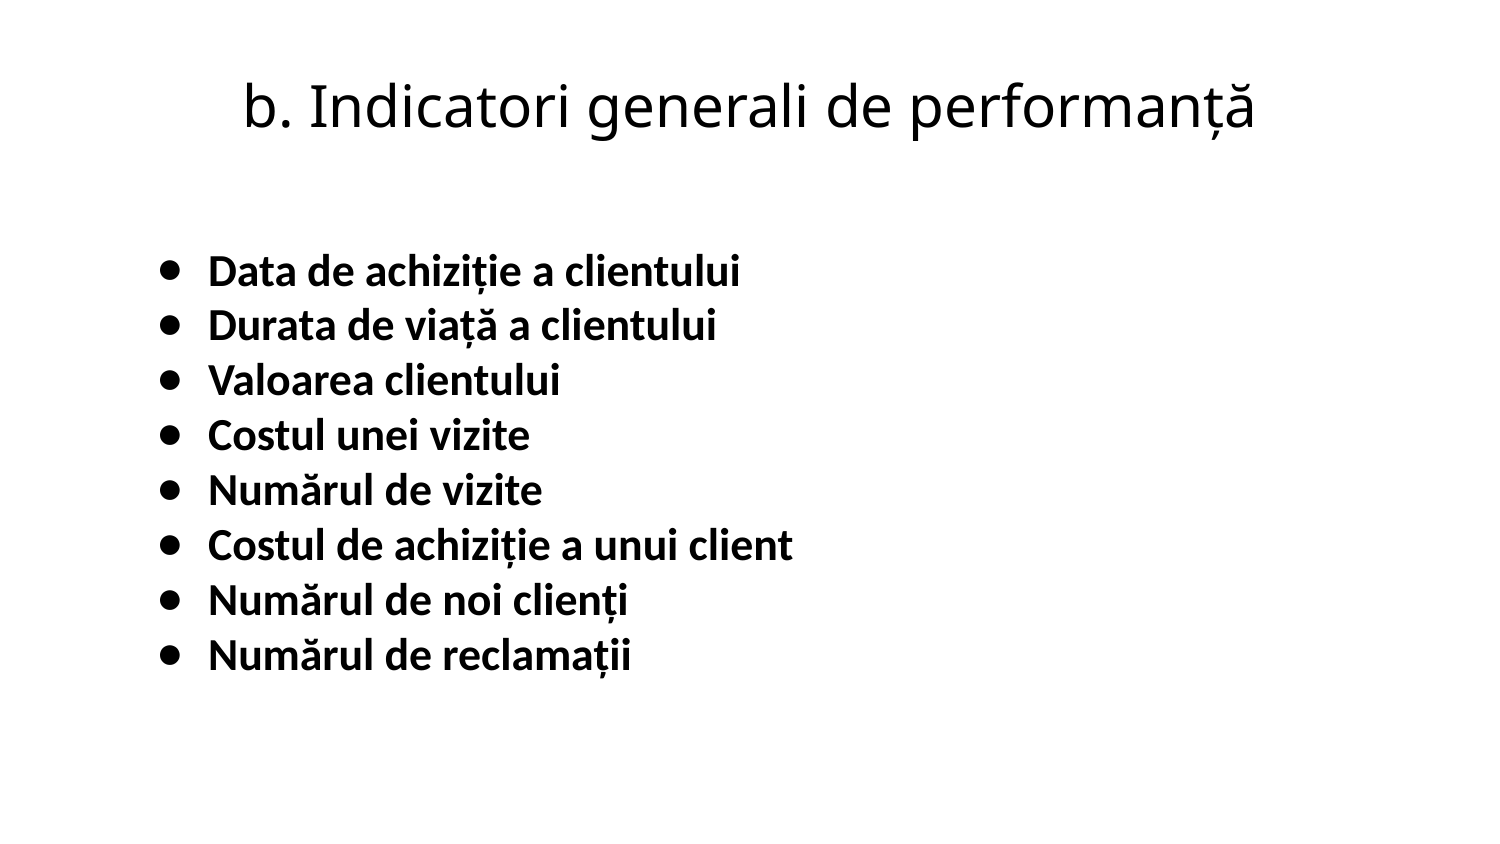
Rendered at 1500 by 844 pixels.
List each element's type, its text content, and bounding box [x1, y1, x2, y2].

subtitle Data de achiziție a clientului Durata de viață a clientului Valoarea clientului Costul unei vizite Numărul de vizite Costul de achiziție a unui client Numărul de noi clienți Numărul de reclamații [118, 242, 1382, 679]
title b. Indicatori generali de performanță [120, 61, 1380, 156]
